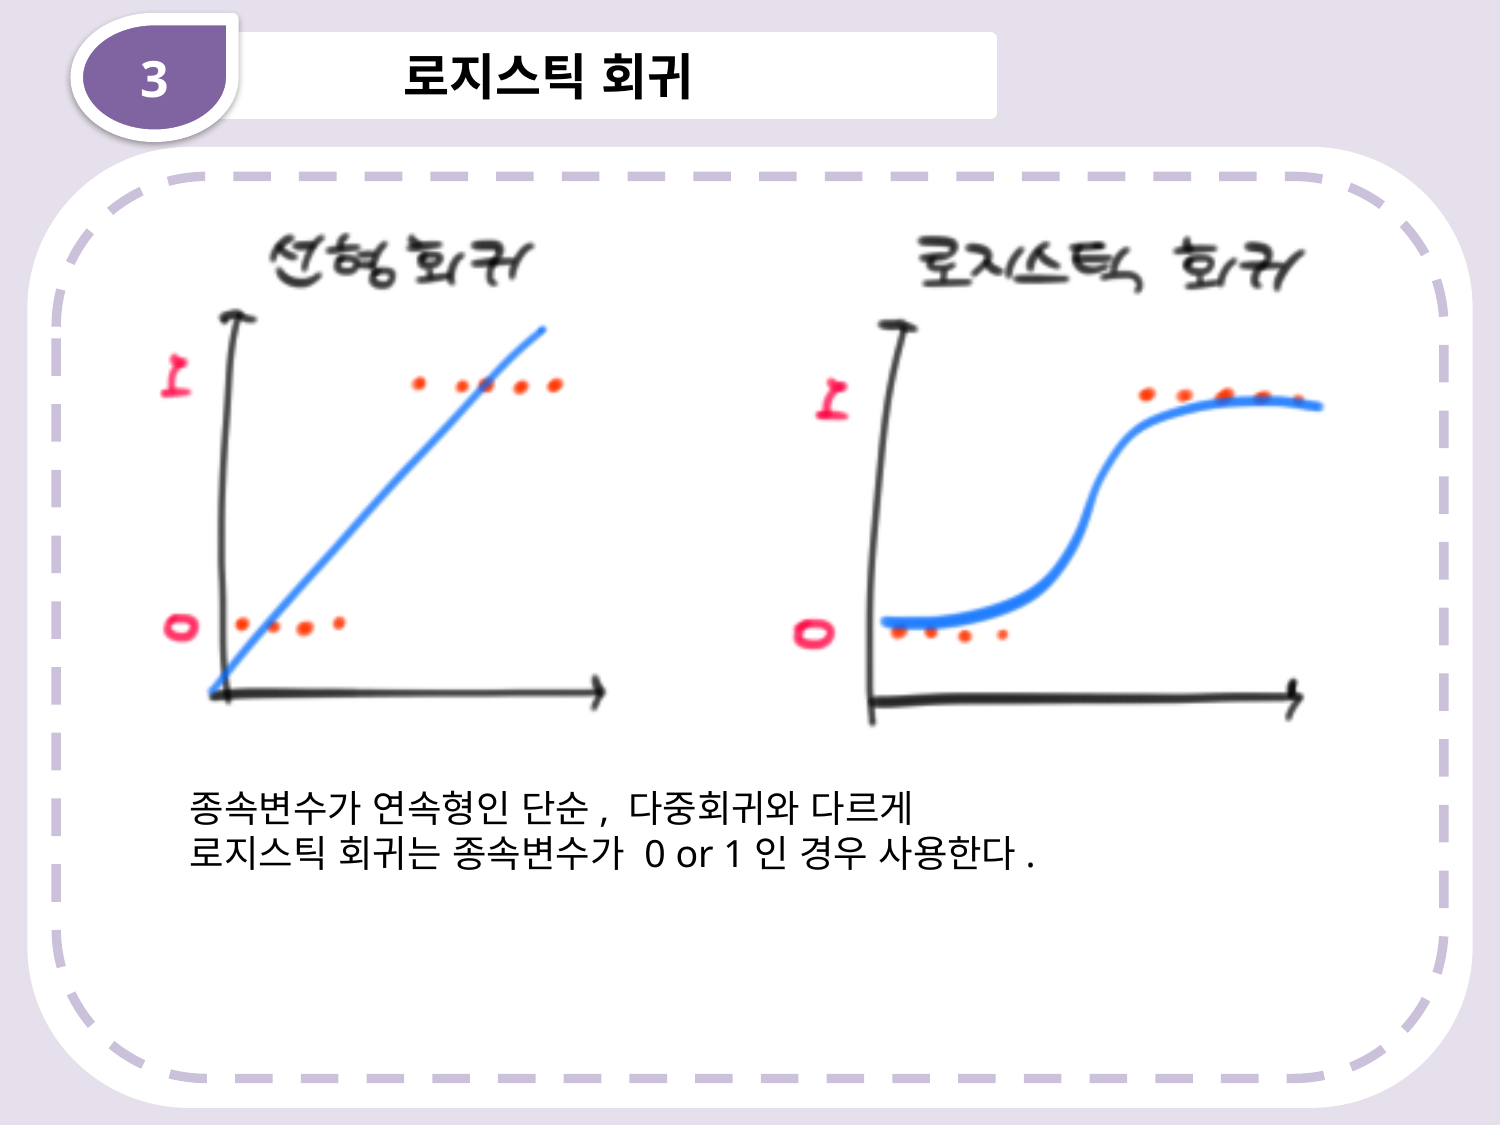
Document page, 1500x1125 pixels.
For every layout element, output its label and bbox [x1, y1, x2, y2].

text_box [29, 148, 1471, 1107]
text_box [76, 18, 991, 136]
picture [159, 231, 1329, 731]
